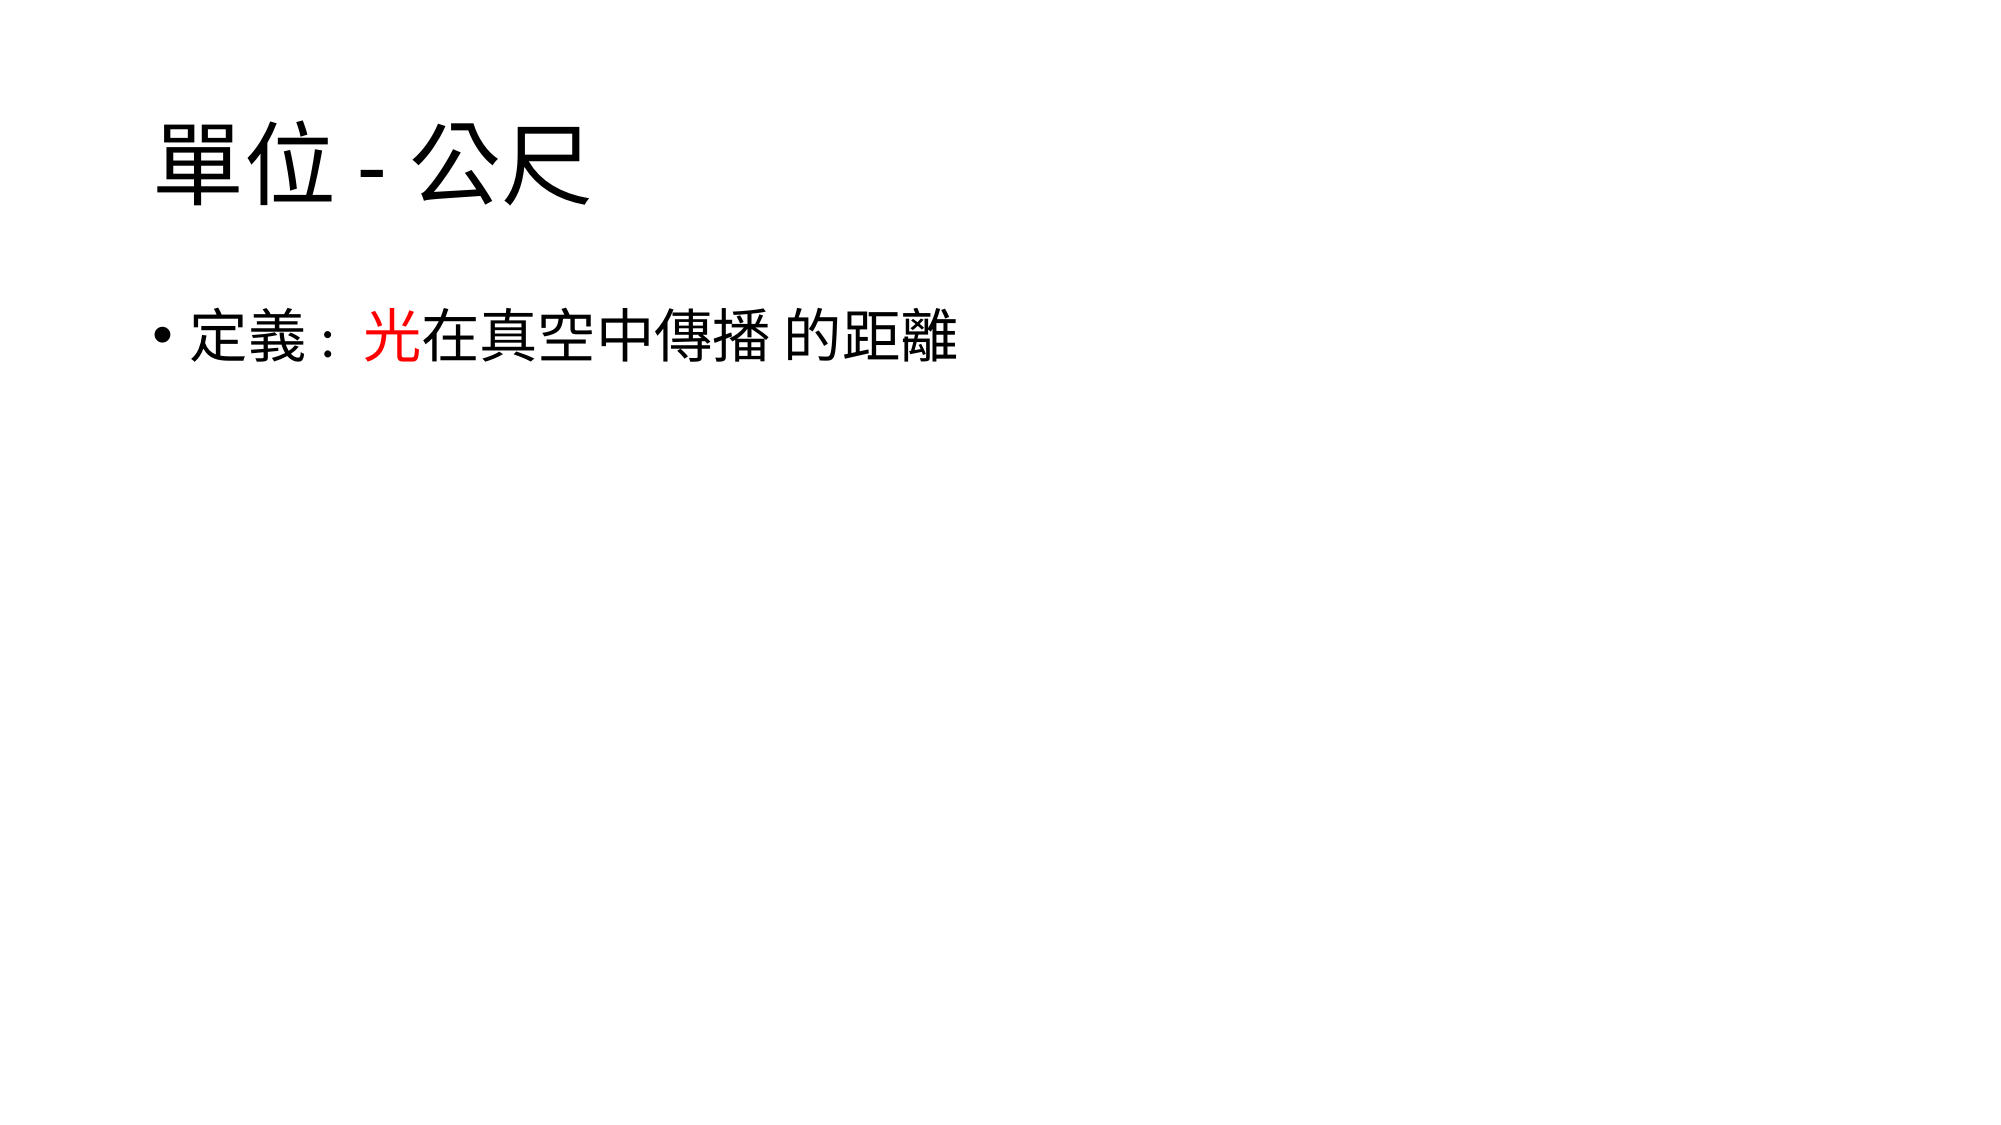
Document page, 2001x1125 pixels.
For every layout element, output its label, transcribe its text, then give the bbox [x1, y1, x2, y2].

title 單位-公尺 [137, 59, 1863, 278]
